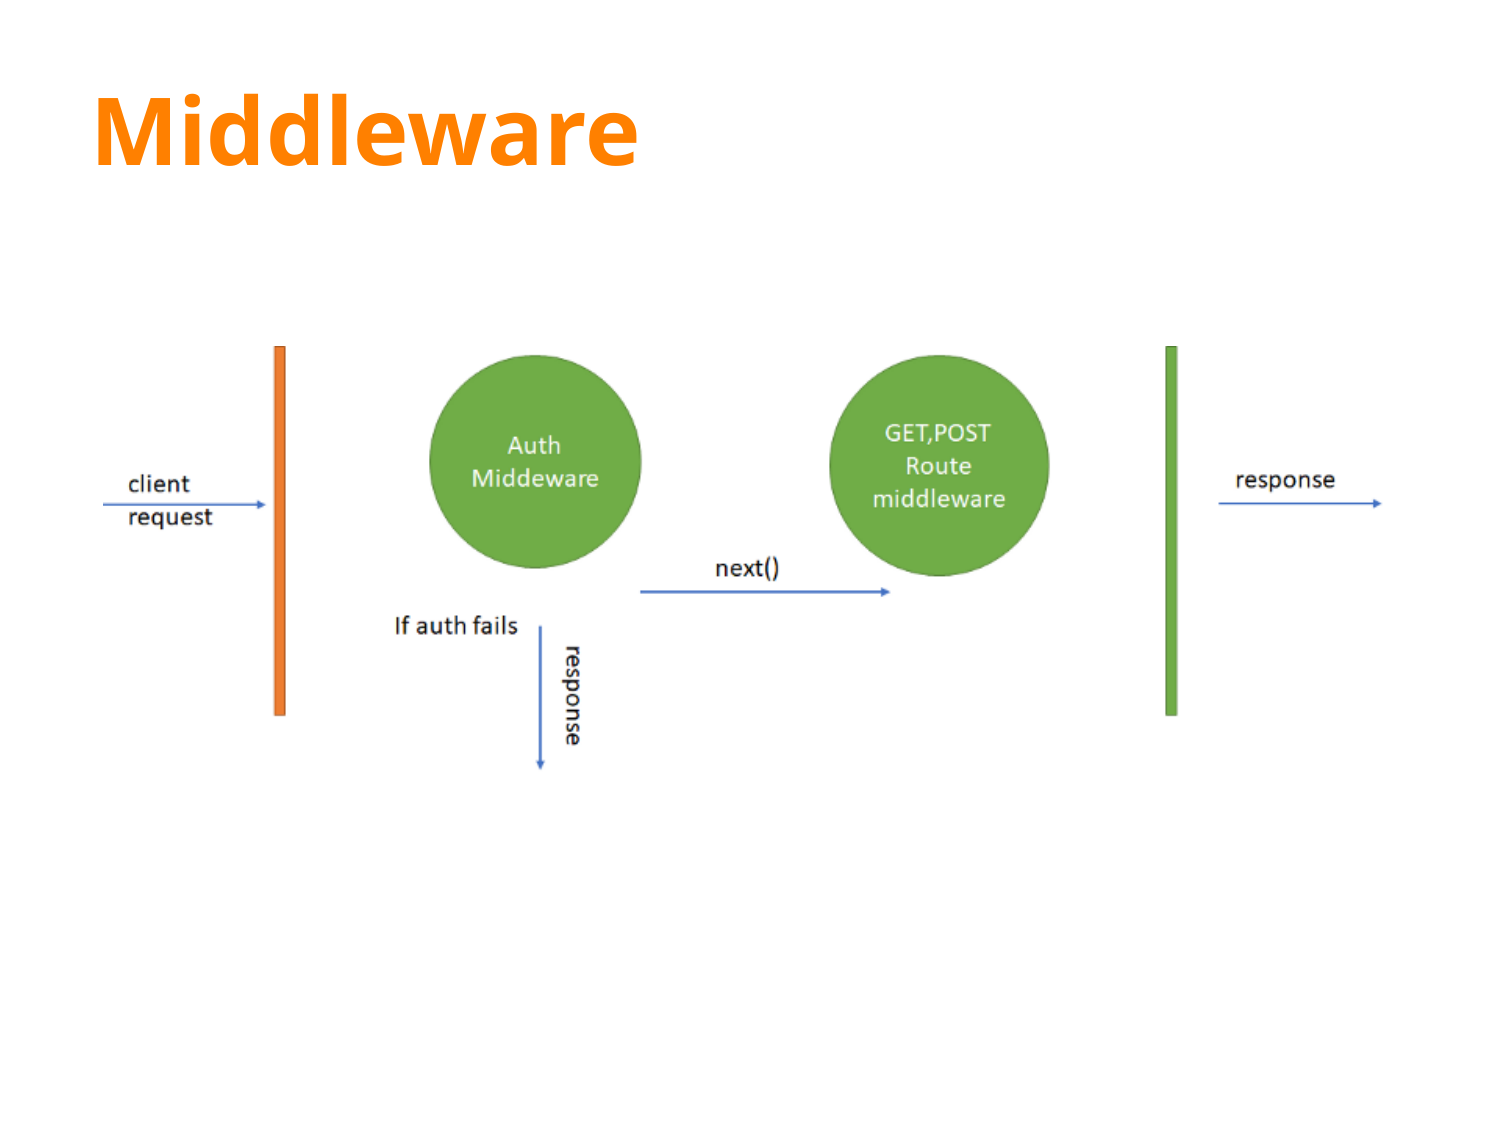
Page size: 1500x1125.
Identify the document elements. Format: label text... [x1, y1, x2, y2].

title Middleware [75, 25, 1425, 231]
picture [102, 346, 1398, 779]
